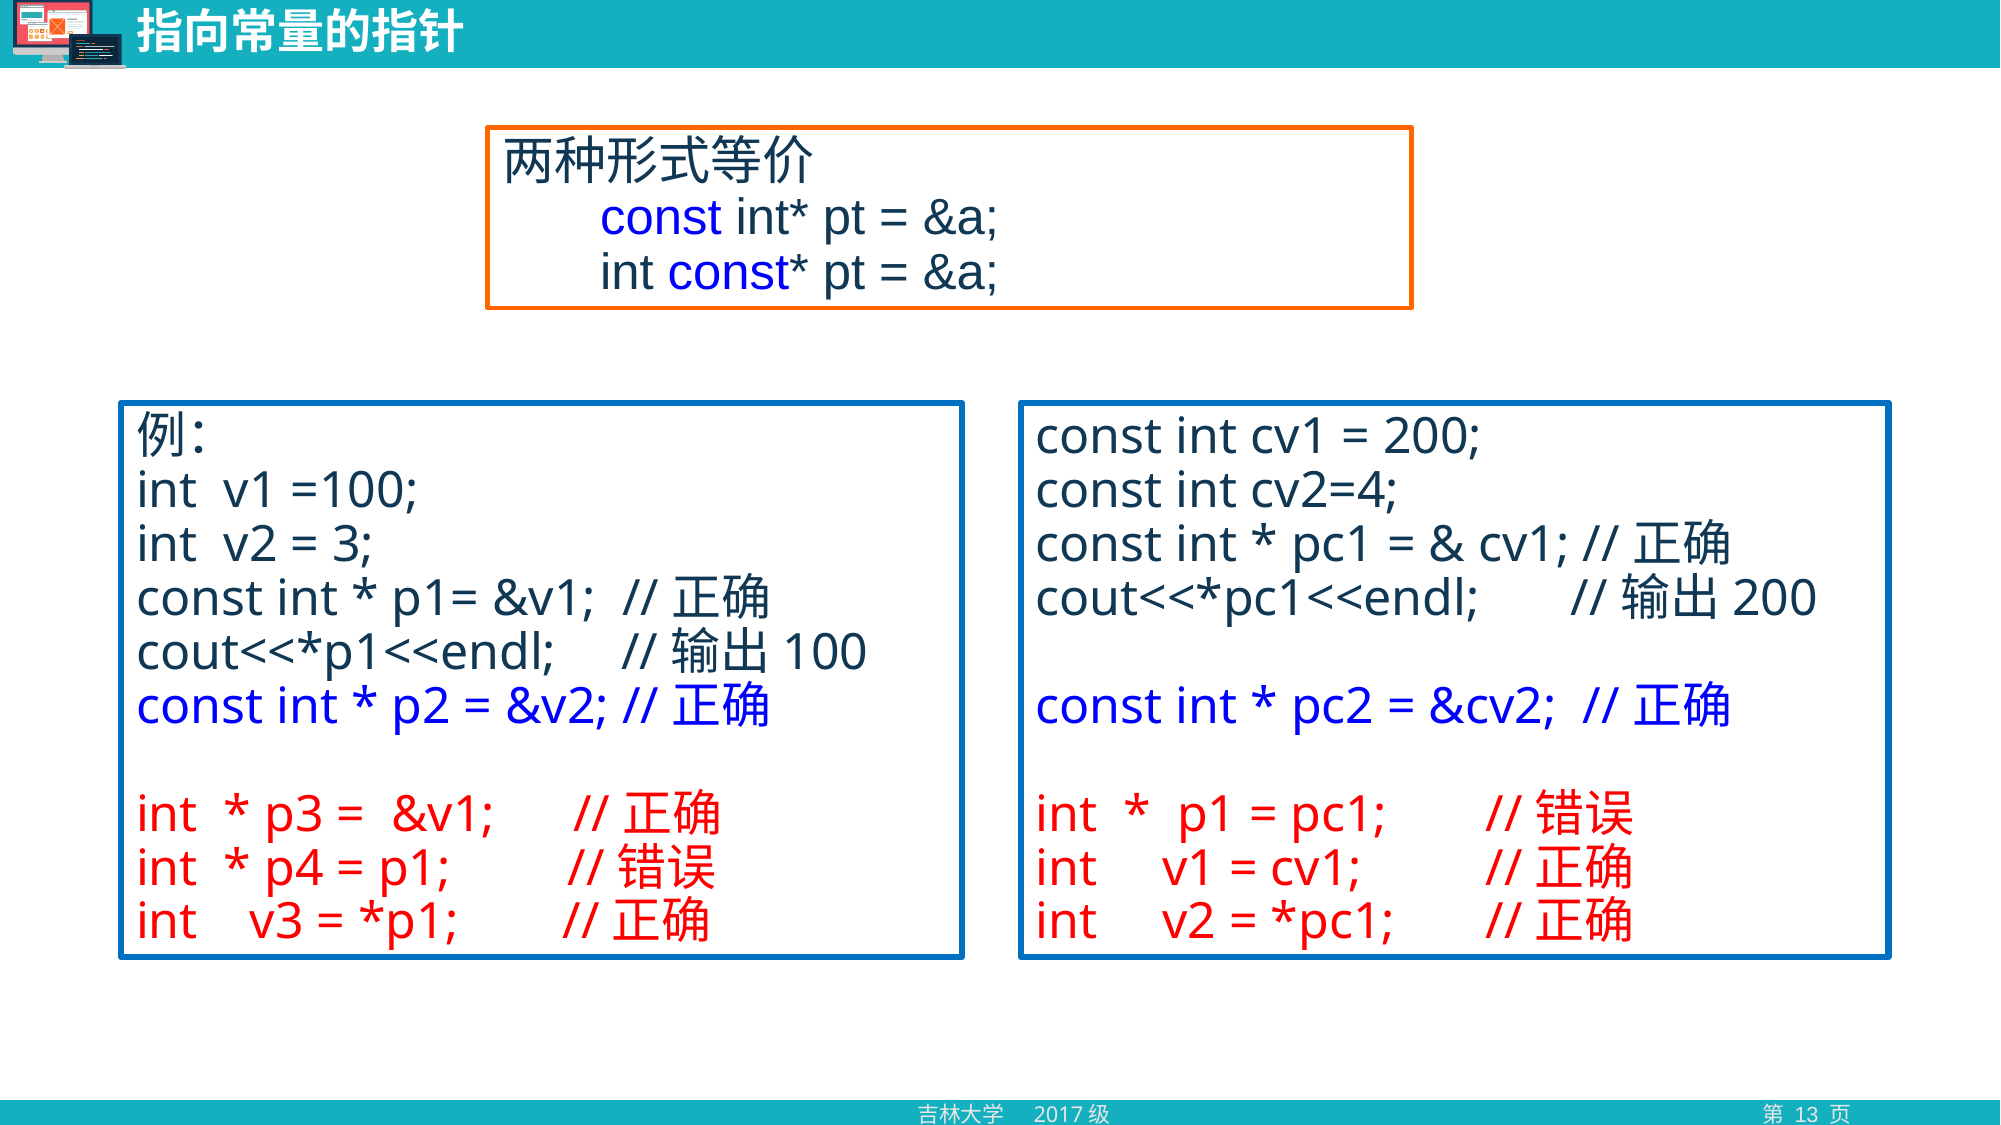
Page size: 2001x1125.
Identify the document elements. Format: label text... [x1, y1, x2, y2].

title 指向常量的指针 [121, 0, 1546, 66]
text_box 例： int v1 =100; int v2 = 3; const int * p1= &v1; //正确 cout<<*p1<<endl; //输出100 const int * p2 = &v2; //正确 int * p3 = &v1; //正确 int * p4 = p1; //错误 int v3 = *p1; //正确 [121, 402, 962, 958]
text_box const int cv1 = 200; const int cv2=4; const int * pc1 = & cv1; //正确 cout<<*pc1<<endl; //输出200 const int * pc2 = &cv2; //正确 int * p1 = pc1; //错误 int v1 = cv1; //正确 int v2 = *pc1; //正确 [1020, 402, 1889, 958]
text_box 两种形式等价 const int* pt = &a; int const* pt = &a; [487, 127, 1412, 308]
picture [13, 0, 126, 69]
